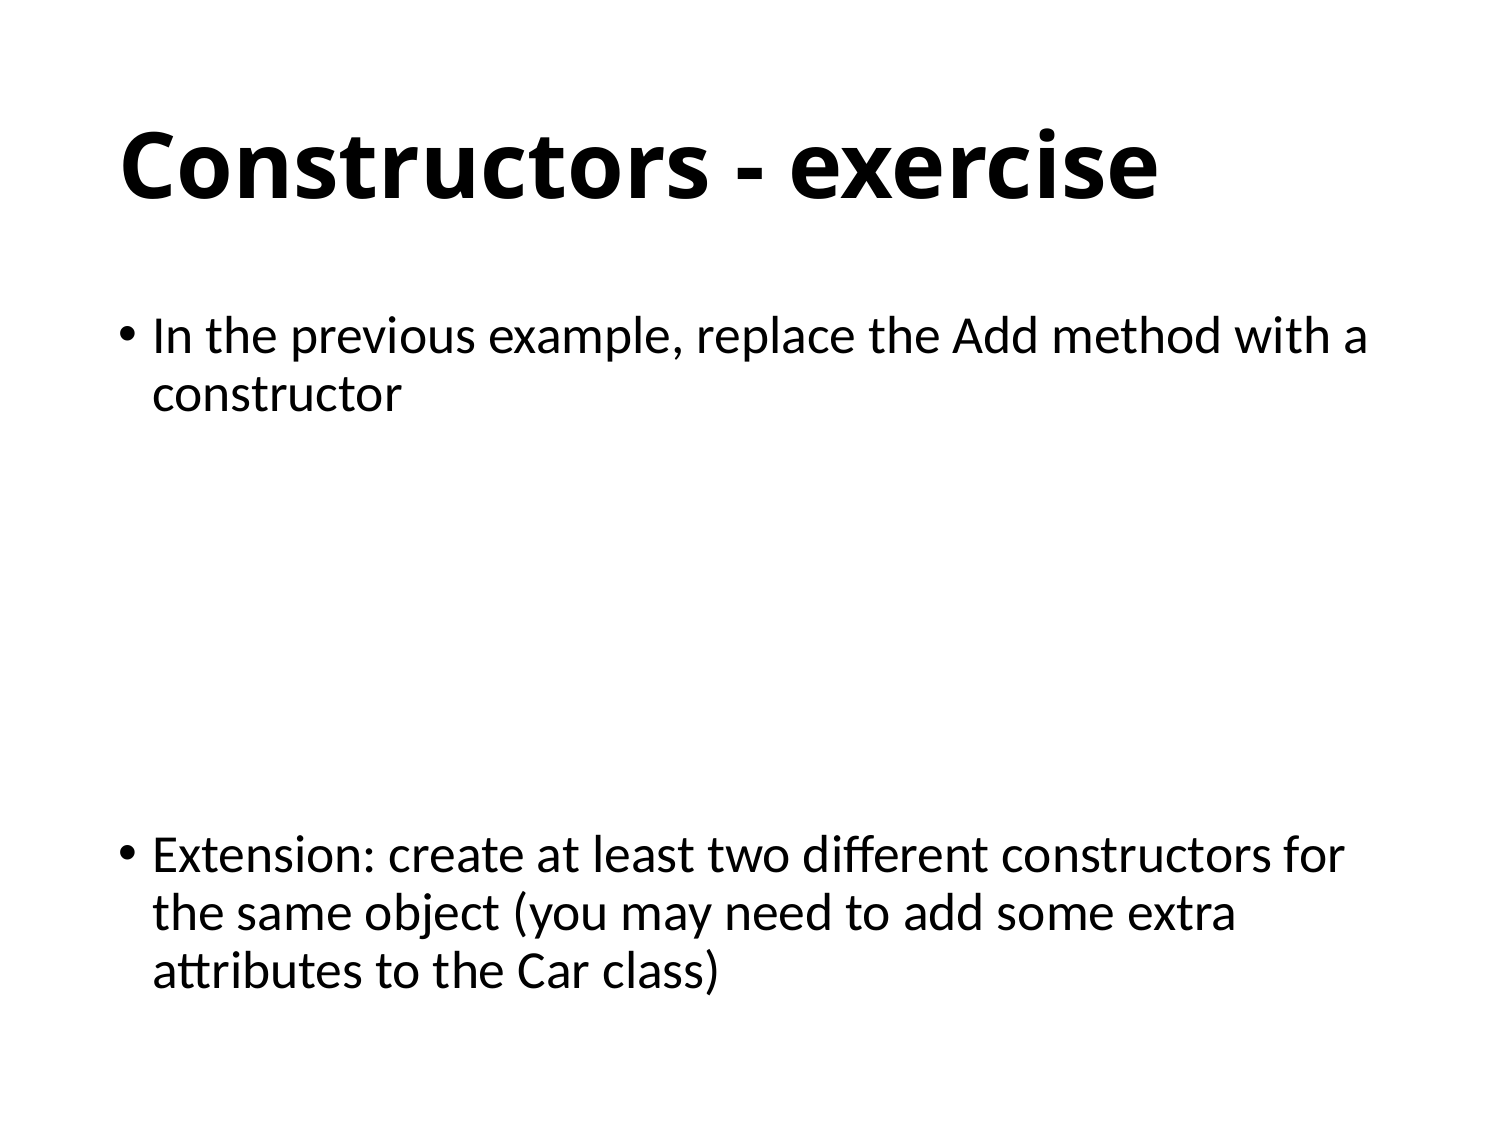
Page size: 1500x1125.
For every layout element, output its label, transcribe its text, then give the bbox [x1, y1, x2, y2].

list In the previous example, replace the Add method with a constructor Extension: create at least two different constructors for the same object (you may need to add some extra attributes to the Car class) [103, 299, 1397, 1014]
title Constructors - exercise [103, 59, 1397, 278]
